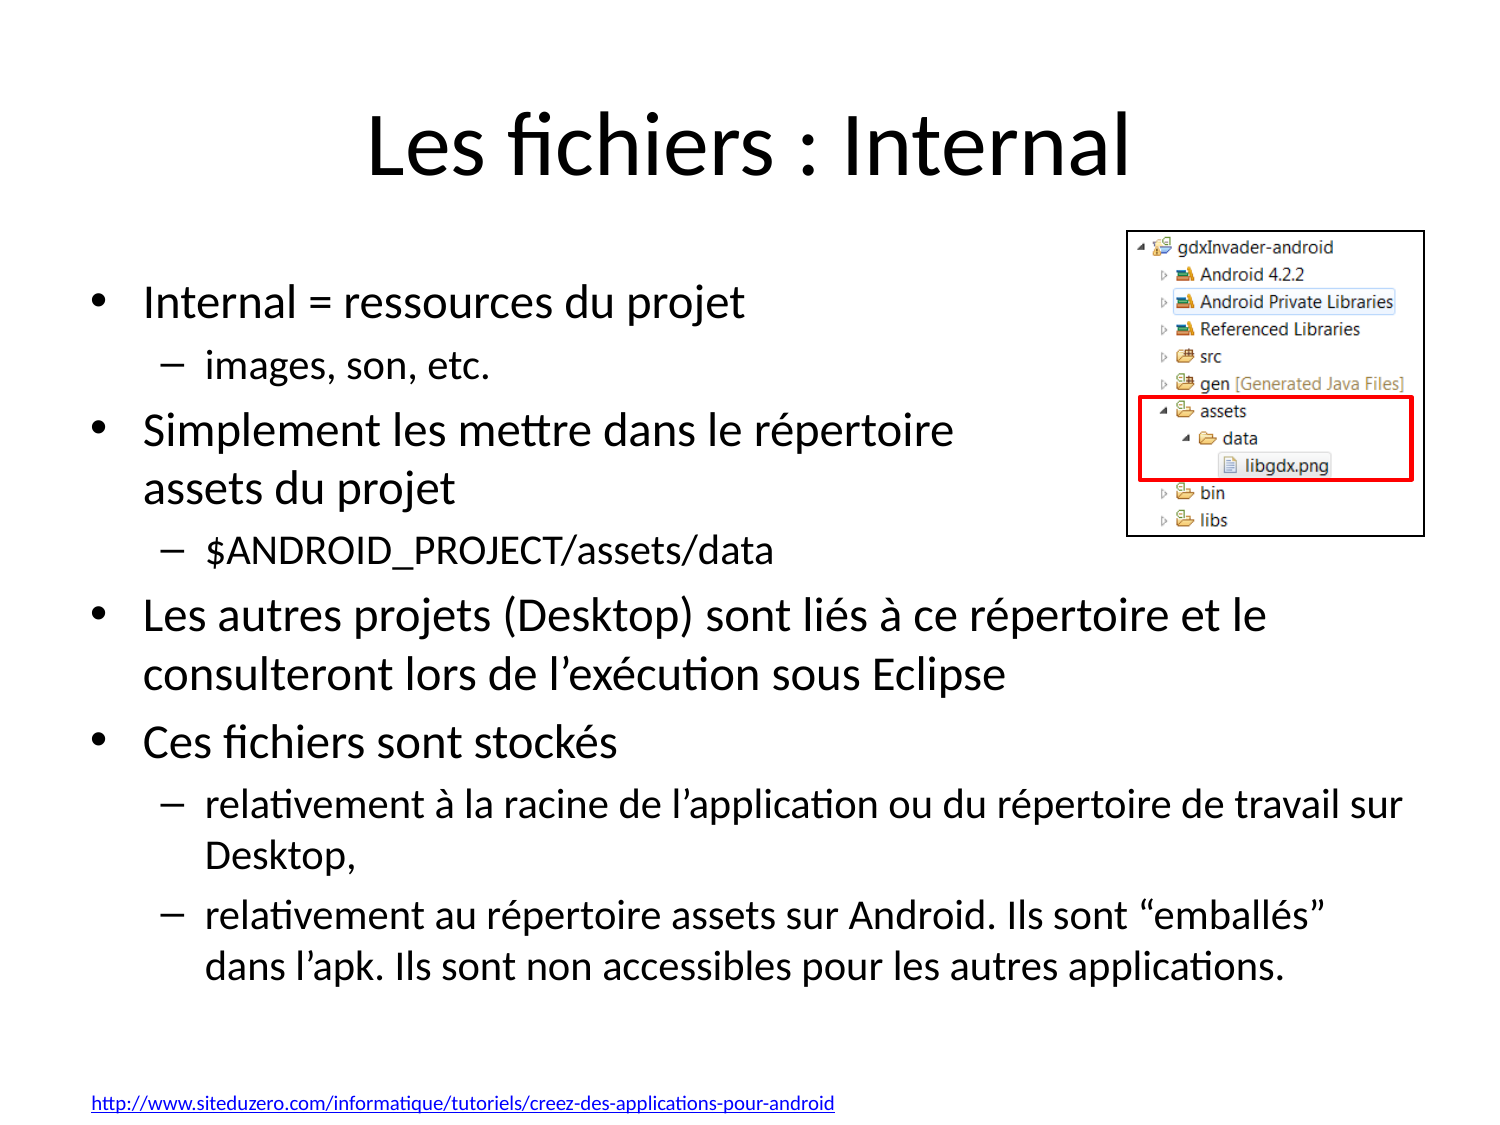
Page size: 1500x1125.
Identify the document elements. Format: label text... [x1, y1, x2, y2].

list Internal = ressources du projet images, son, etc. Simplement les mettre dans le répertoire assets du projet $ANDROID_PROJECT/assets/data Les autres projets (Desktop) sont liés à ce répertoire et le consulteront lors de l’exécution sous Eclipse Ces fichiers sont stockés relativement à la racine de l’application ou du répertoire de travail sur Desktop, relativement au répertoire assets sur Android. Ils sont “emballés” dans l’apk. Ils sont non accessibles pour les autres applications. [75, 262, 1425, 1005]
picture [1127, 231, 1424, 536]
title Les fichiers : Internal [75, 45, 1425, 233]
